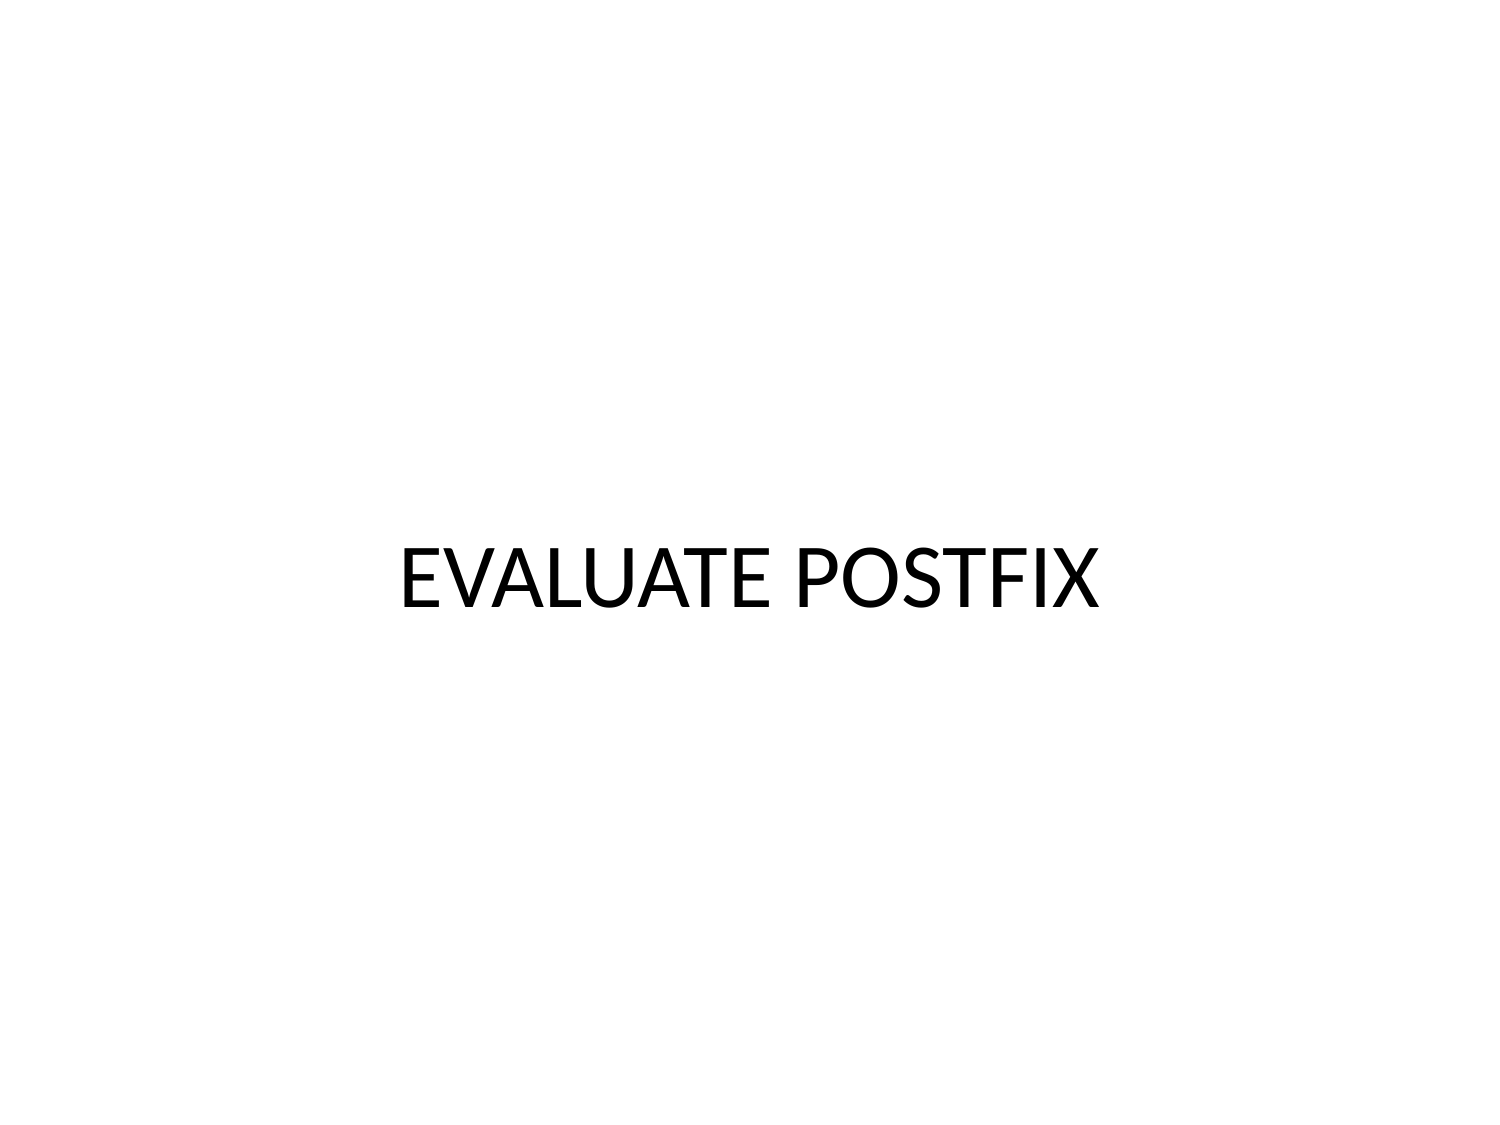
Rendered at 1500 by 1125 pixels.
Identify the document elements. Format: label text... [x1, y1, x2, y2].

title EVALUATE POSTFIX [112, 450, 1388, 692]
